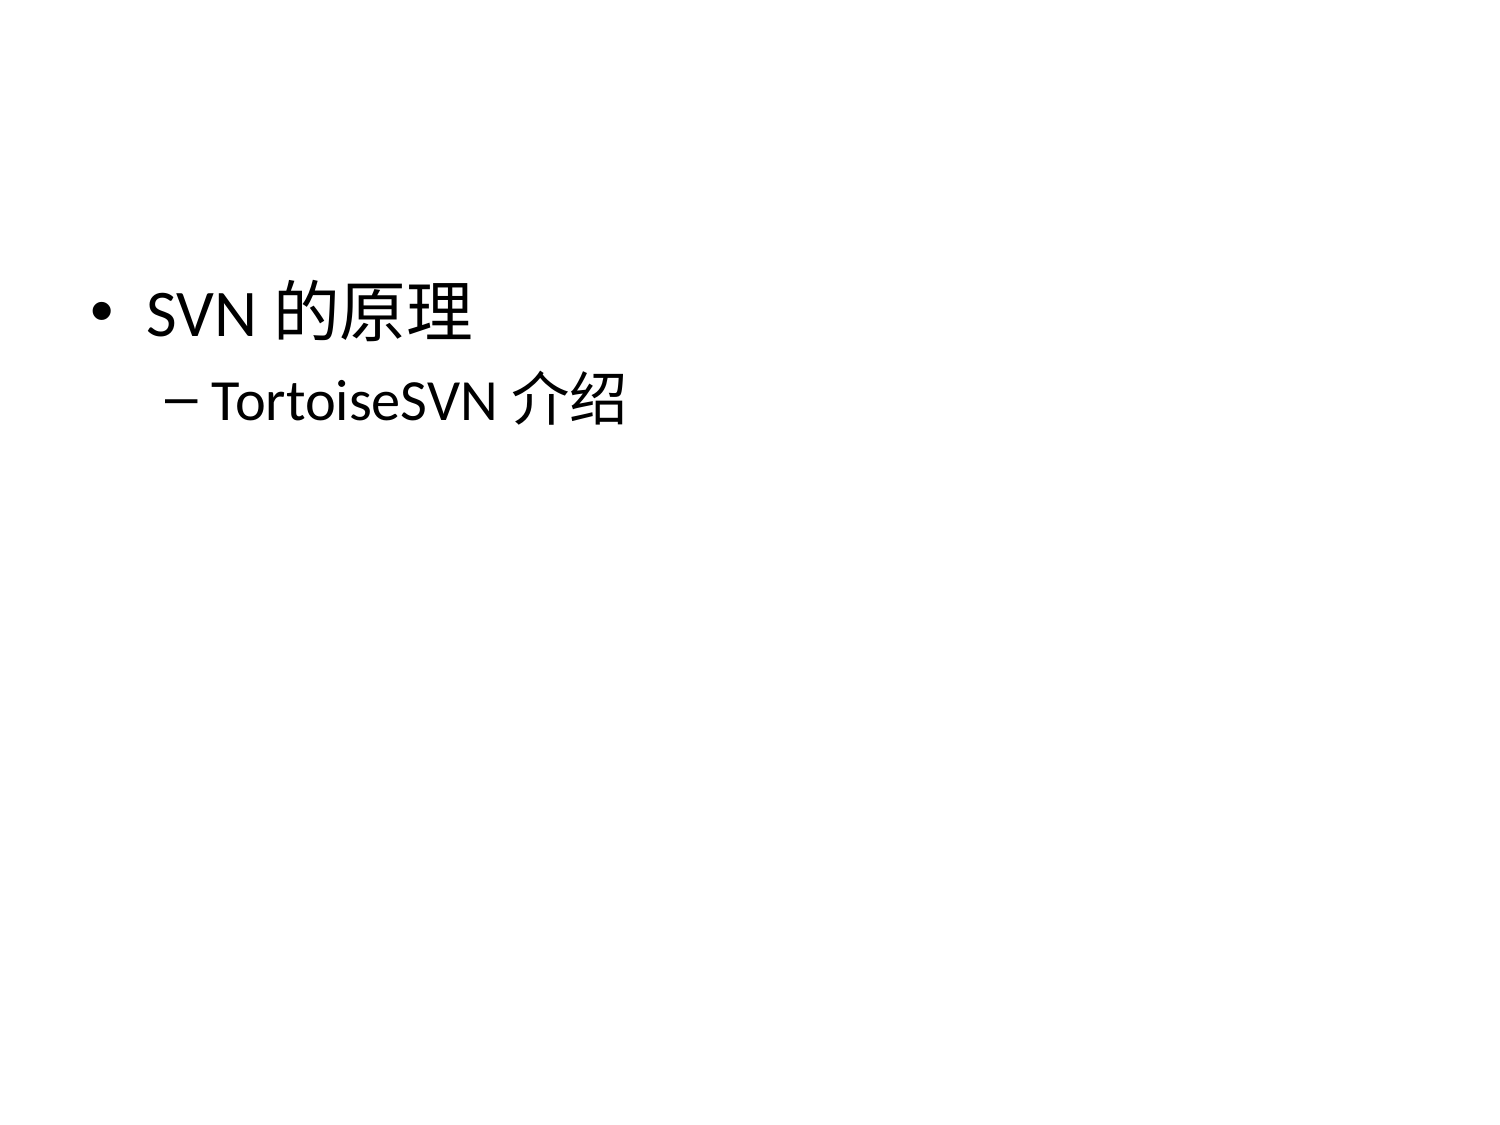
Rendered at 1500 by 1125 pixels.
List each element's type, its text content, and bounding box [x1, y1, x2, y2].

list SVN的原理 TortoiseSVN介绍 [75, 262, 1425, 1005]
